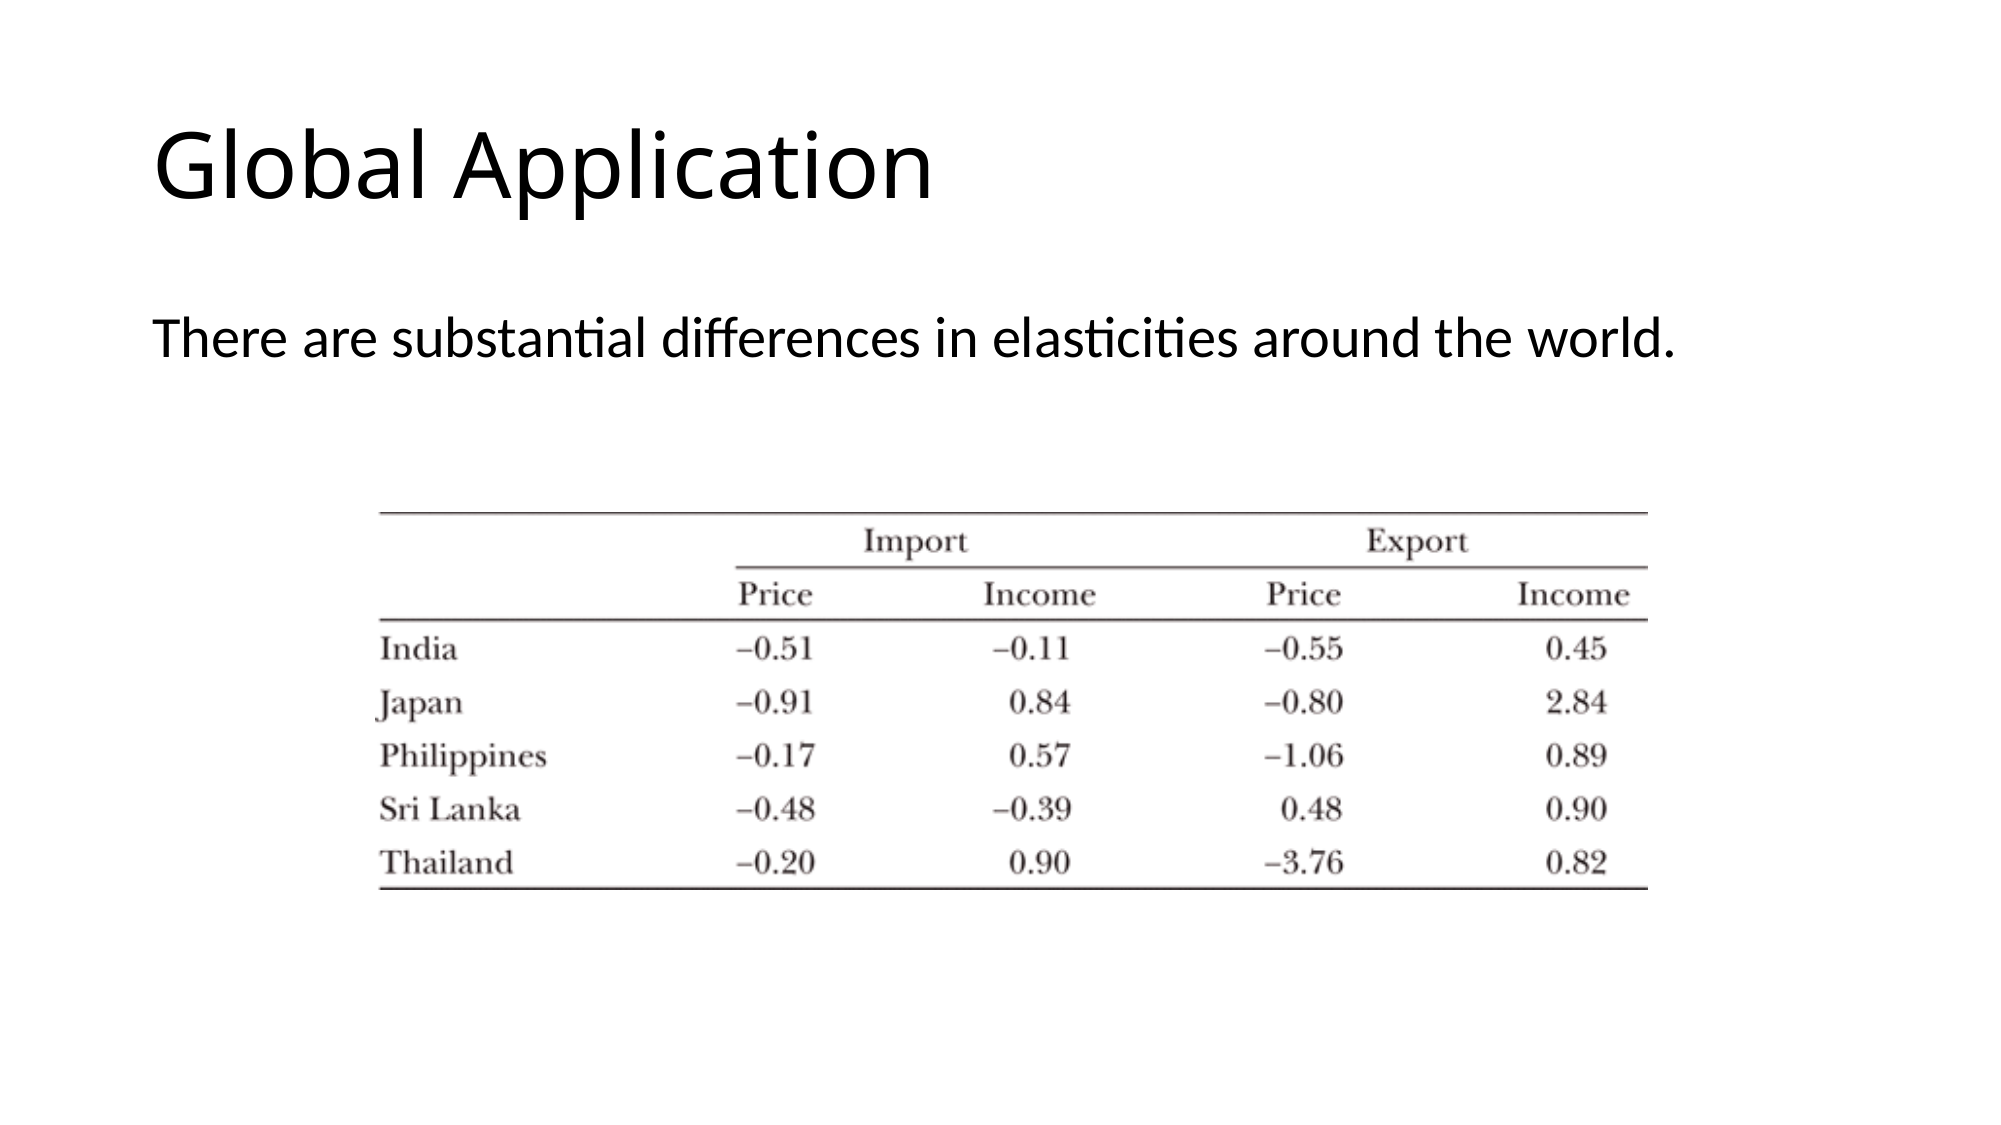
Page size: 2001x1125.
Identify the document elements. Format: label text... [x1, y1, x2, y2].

list There are substantial differences in elasticities around the world. [137, 299, 1863, 1014]
picture [374, 512, 1648, 890]
title Global Application [137, 59, 1863, 278]
